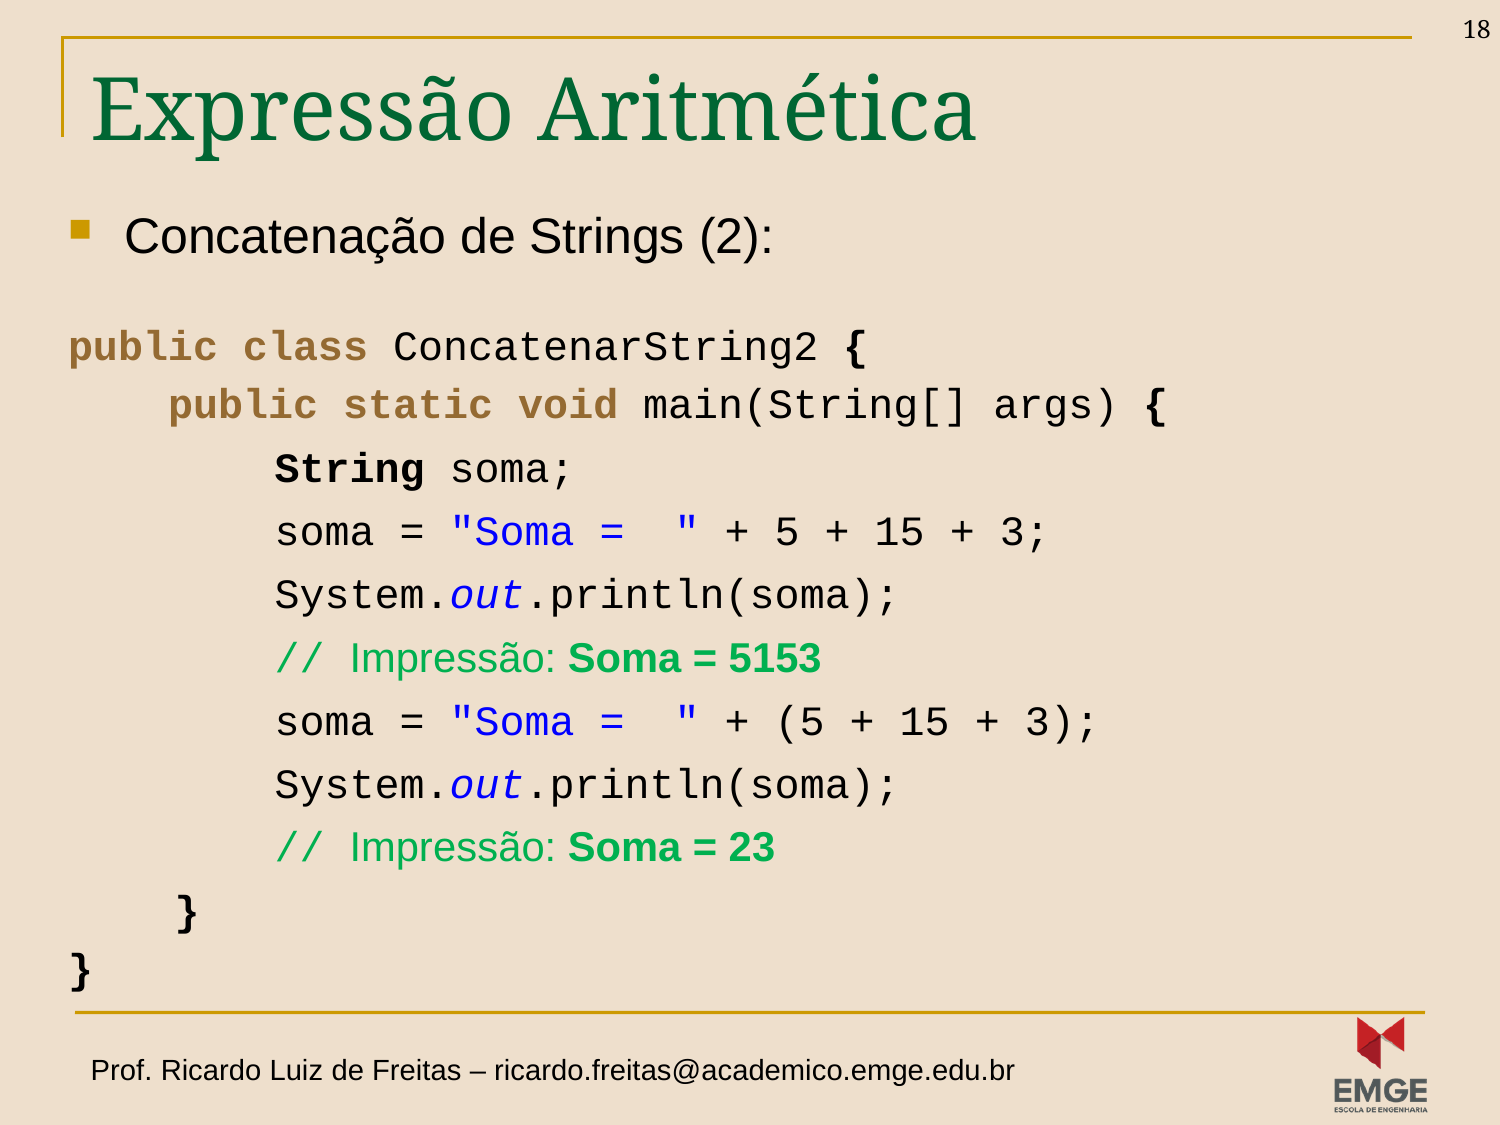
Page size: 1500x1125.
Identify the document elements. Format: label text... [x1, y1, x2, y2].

title Expressão Aritmética [75, 45, 1425, 233]
list Concatenação de Strings (2): public class ConcatenarString2 { public static void main(String[] args) { String soma; soma = "Soma = " + 5 + 15 + 3; System.out.println(soma); // Impressão: Soma = 5153 soma = "Soma = " + (5 + 15 + 3); System.out.println(soma); // Impressão: Soma = 23 } } [53, 196, 1404, 940]
slide_number 18 [1392, 0, 1500, 55]
picture [1328, 1012, 1433, 1116]
